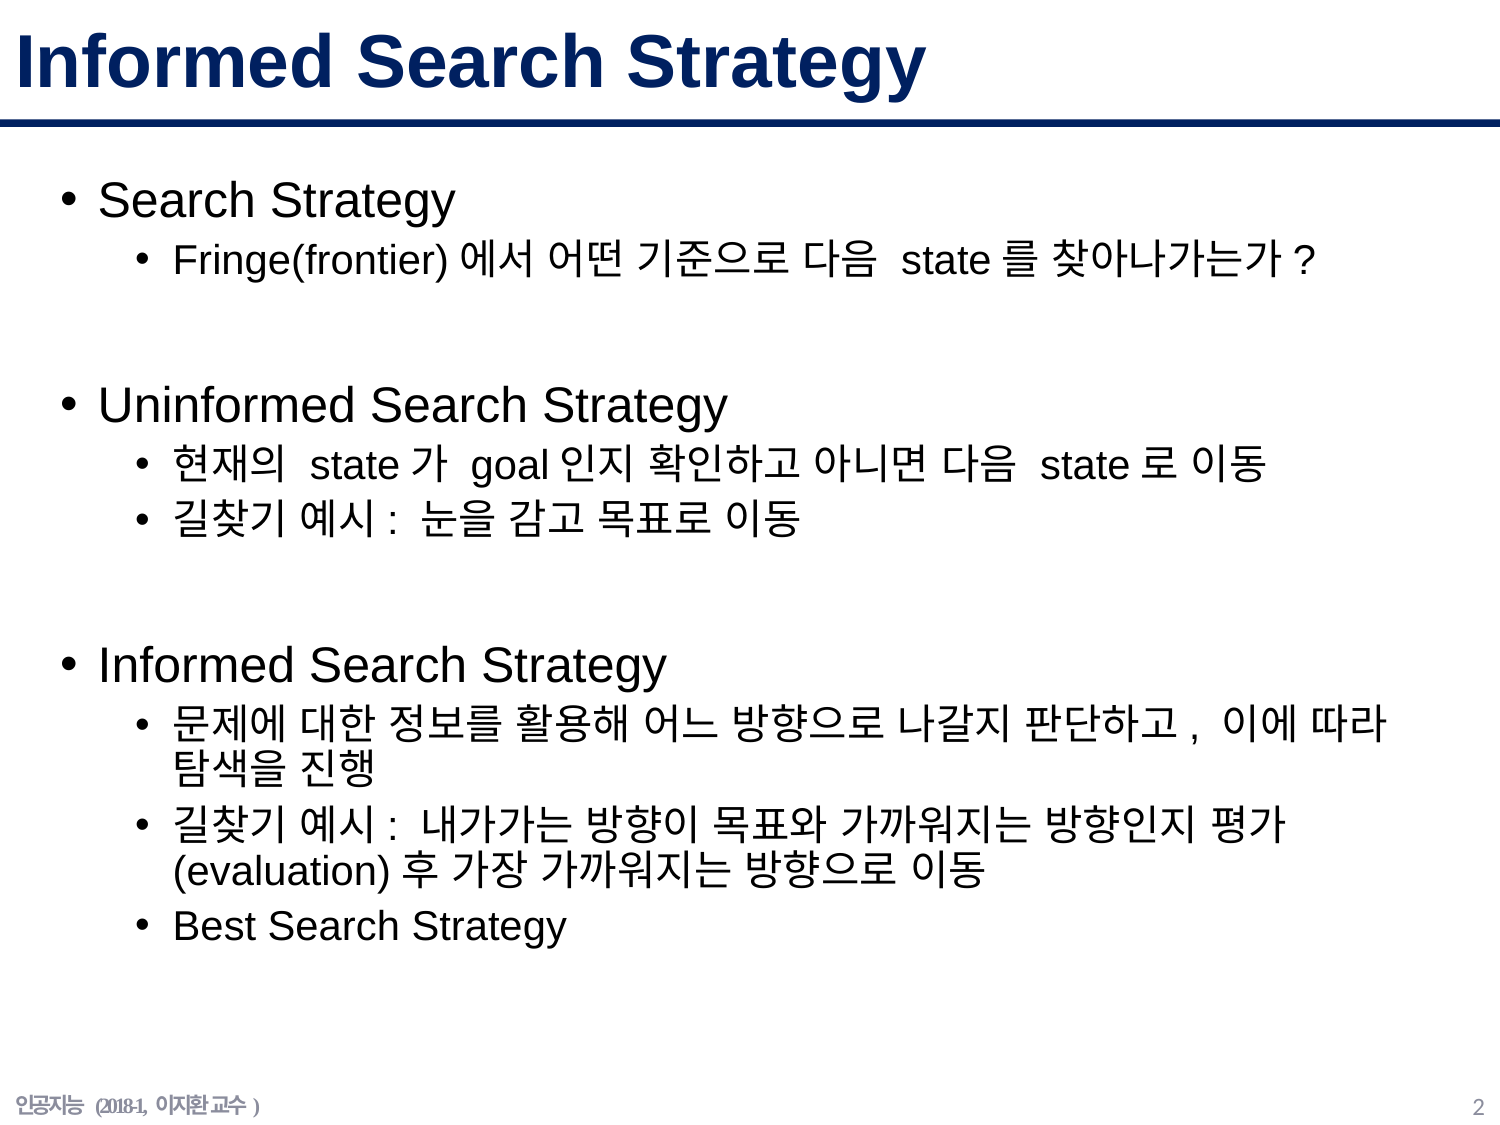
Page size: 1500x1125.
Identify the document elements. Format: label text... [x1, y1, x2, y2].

title Informed Search Strategy [0, 0, 1500, 127]
slide_number 1 [1162, 1085, 1500, 1125]
list Search Strategy Fringe(frontier)에서 어떤 기준으로 다음 state를 찾아나가는가? Uninformed Search Strategy 현재의 state가 goal인지 확인하고 아니면 다음 state로 이동 길찾기 예시: 눈을 감고 목표로 이동 Informed Search Strategy 문제에 대한 정보를 활용해 어느 방향으로 나갈지 판단하고, 이에 따라 탐색을 진행 길찾기 예시: 내가가는 방향이 목표와 가까워지는 방향인지 평가(evaluation)후 가장 가까워지는 방향으로 이동 Best Search Strategy [45, 166, 1446, 1004]
footer 인공지능 (2018-1, 이지환 교수) [0, 1085, 507, 1125]
